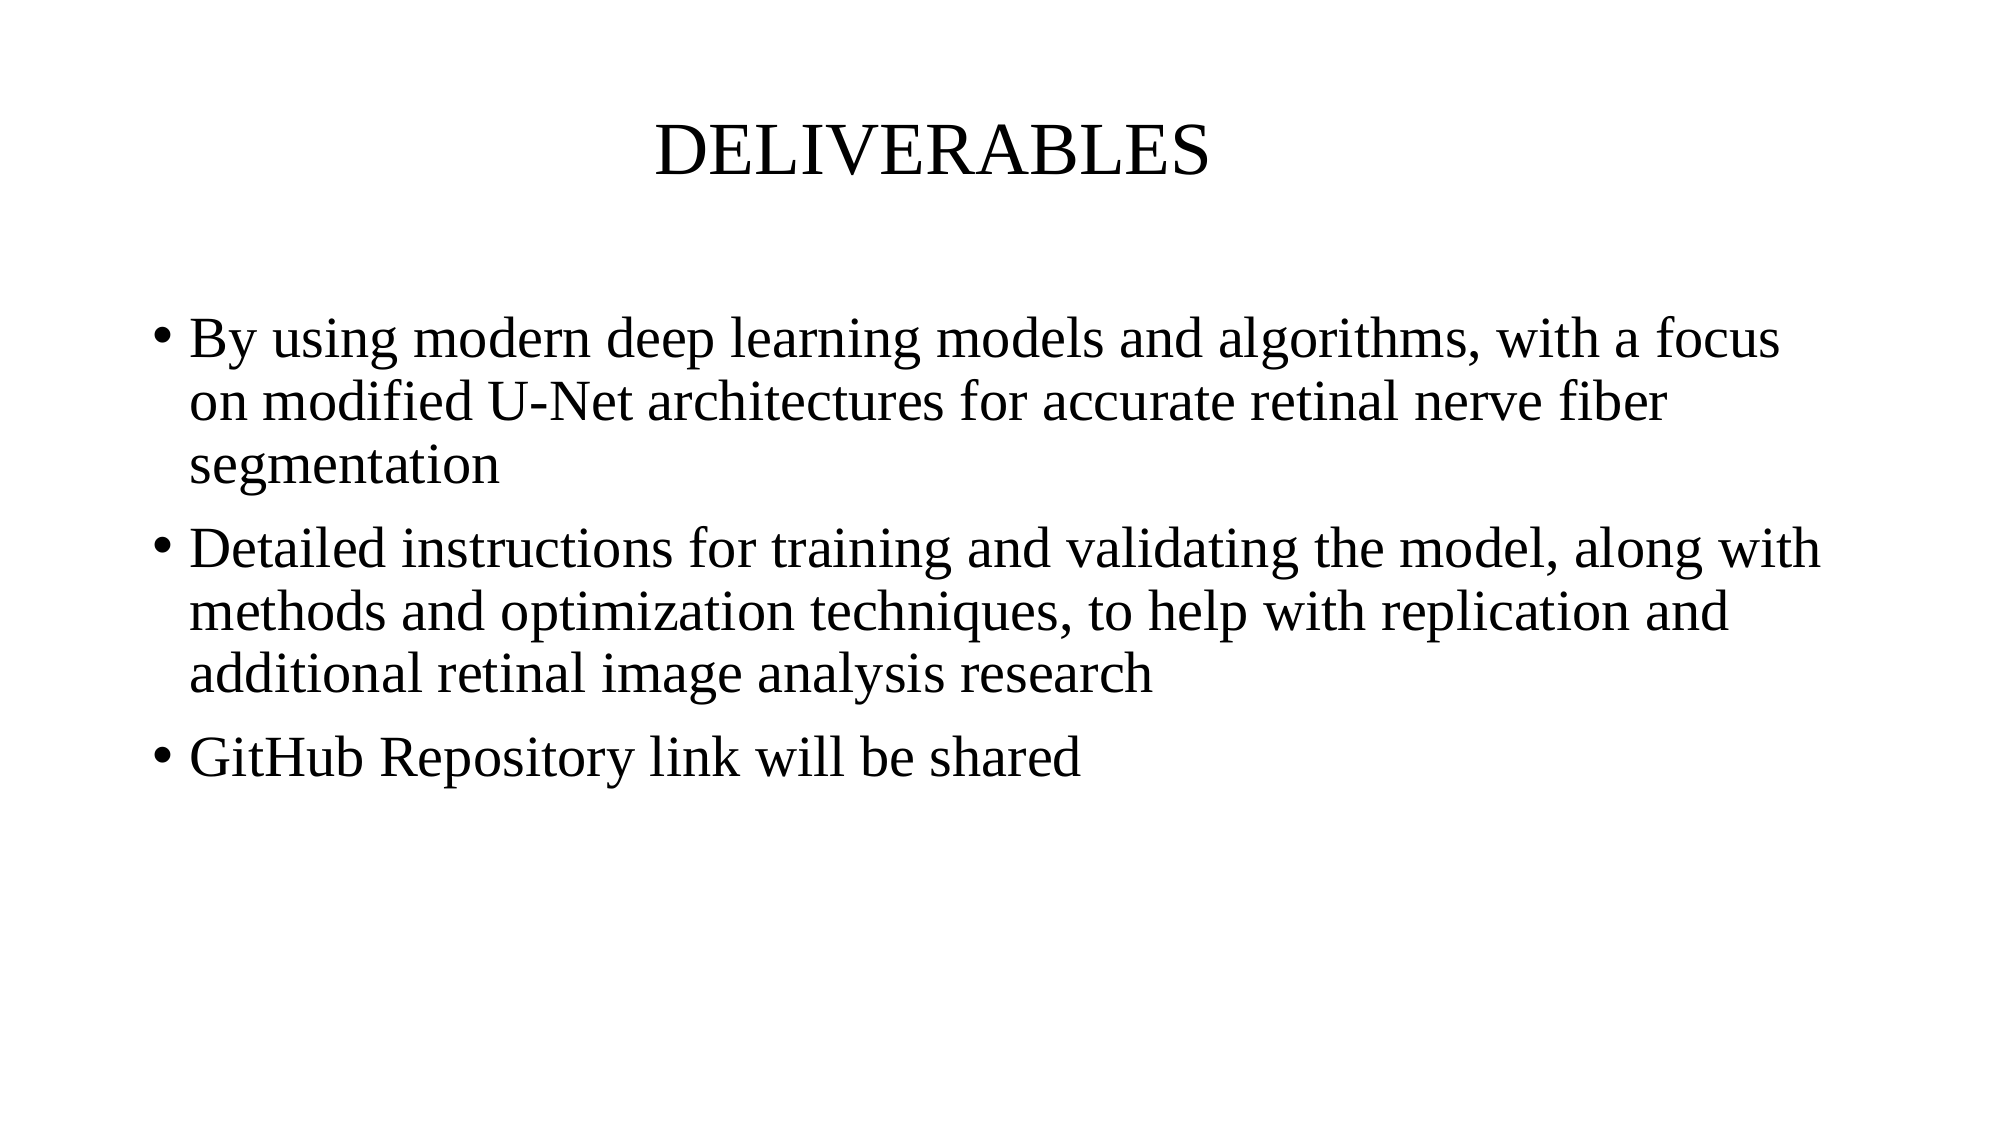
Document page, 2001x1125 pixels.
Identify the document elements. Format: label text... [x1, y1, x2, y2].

list By using modern deep learning models and algorithms, with a focus on modified U-Net architectures for accurate retinal nerve fiber segmentation Detailed instructions for training and validating the model, along with methods and optimization techniques, to help with replication and additional retinal image analysis research GitHub Repository link will be shared [137, 299, 1863, 1014]
title DELIVERABLES [639, 74, 1238, 226]
